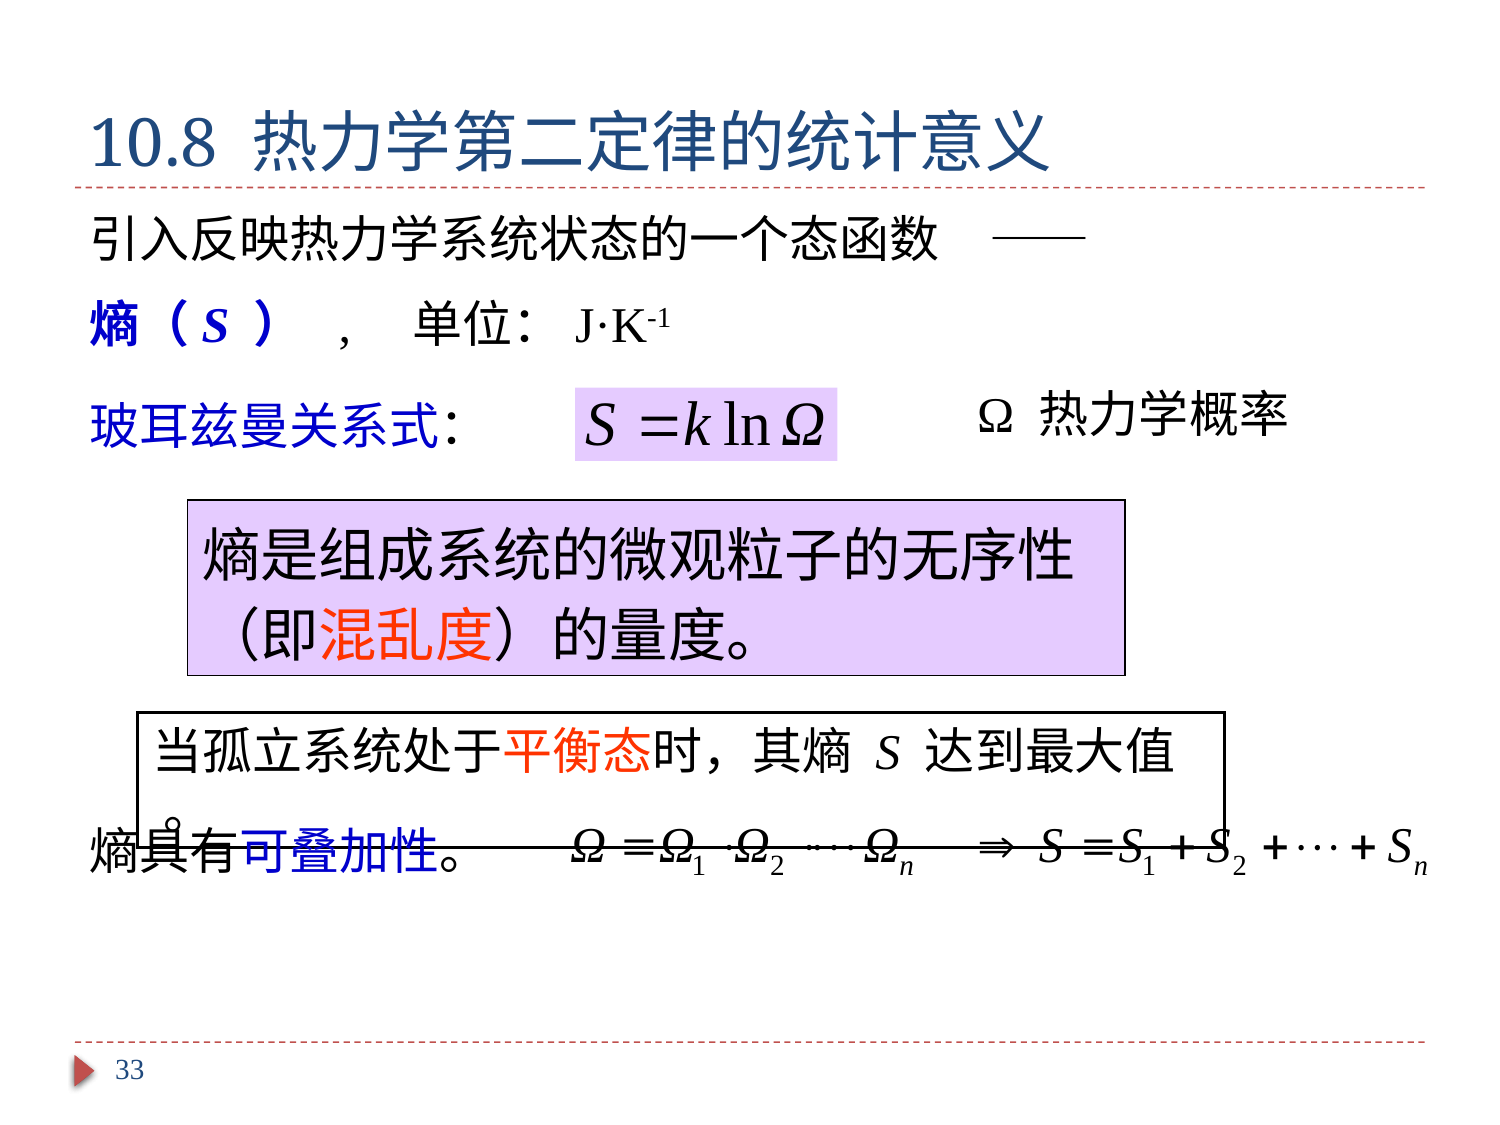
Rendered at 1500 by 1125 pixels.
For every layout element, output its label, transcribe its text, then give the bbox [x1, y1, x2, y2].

text_box Ω 热力学概率 [962, 374, 1338, 450]
title 10.8 热力学第二定律的统计意义 [75, 37, 1425, 188]
text_box 引入反映热力学系统状态的一个态函数 —— 熵（S ） , 单位：J·K-1 [75, 200, 1150, 360]
text_box 玻耳兹曼关系式： [75, 387, 574, 463]
text_box 熵具有可叠加性。 [75, 812, 540, 888]
text_box 熵是组成系统的微观粒子的无序性（即混乱度）的量度。 [187, 499, 1125, 676]
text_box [971, 812, 1438, 888]
text_box 当孤立系统处于平衡态时，其熵 S 达到最大值 。 [137, 712, 1225, 848]
slide_number 33 [100, 1042, 426, 1103]
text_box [574, 387, 838, 462]
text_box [562, 811, 923, 888]
